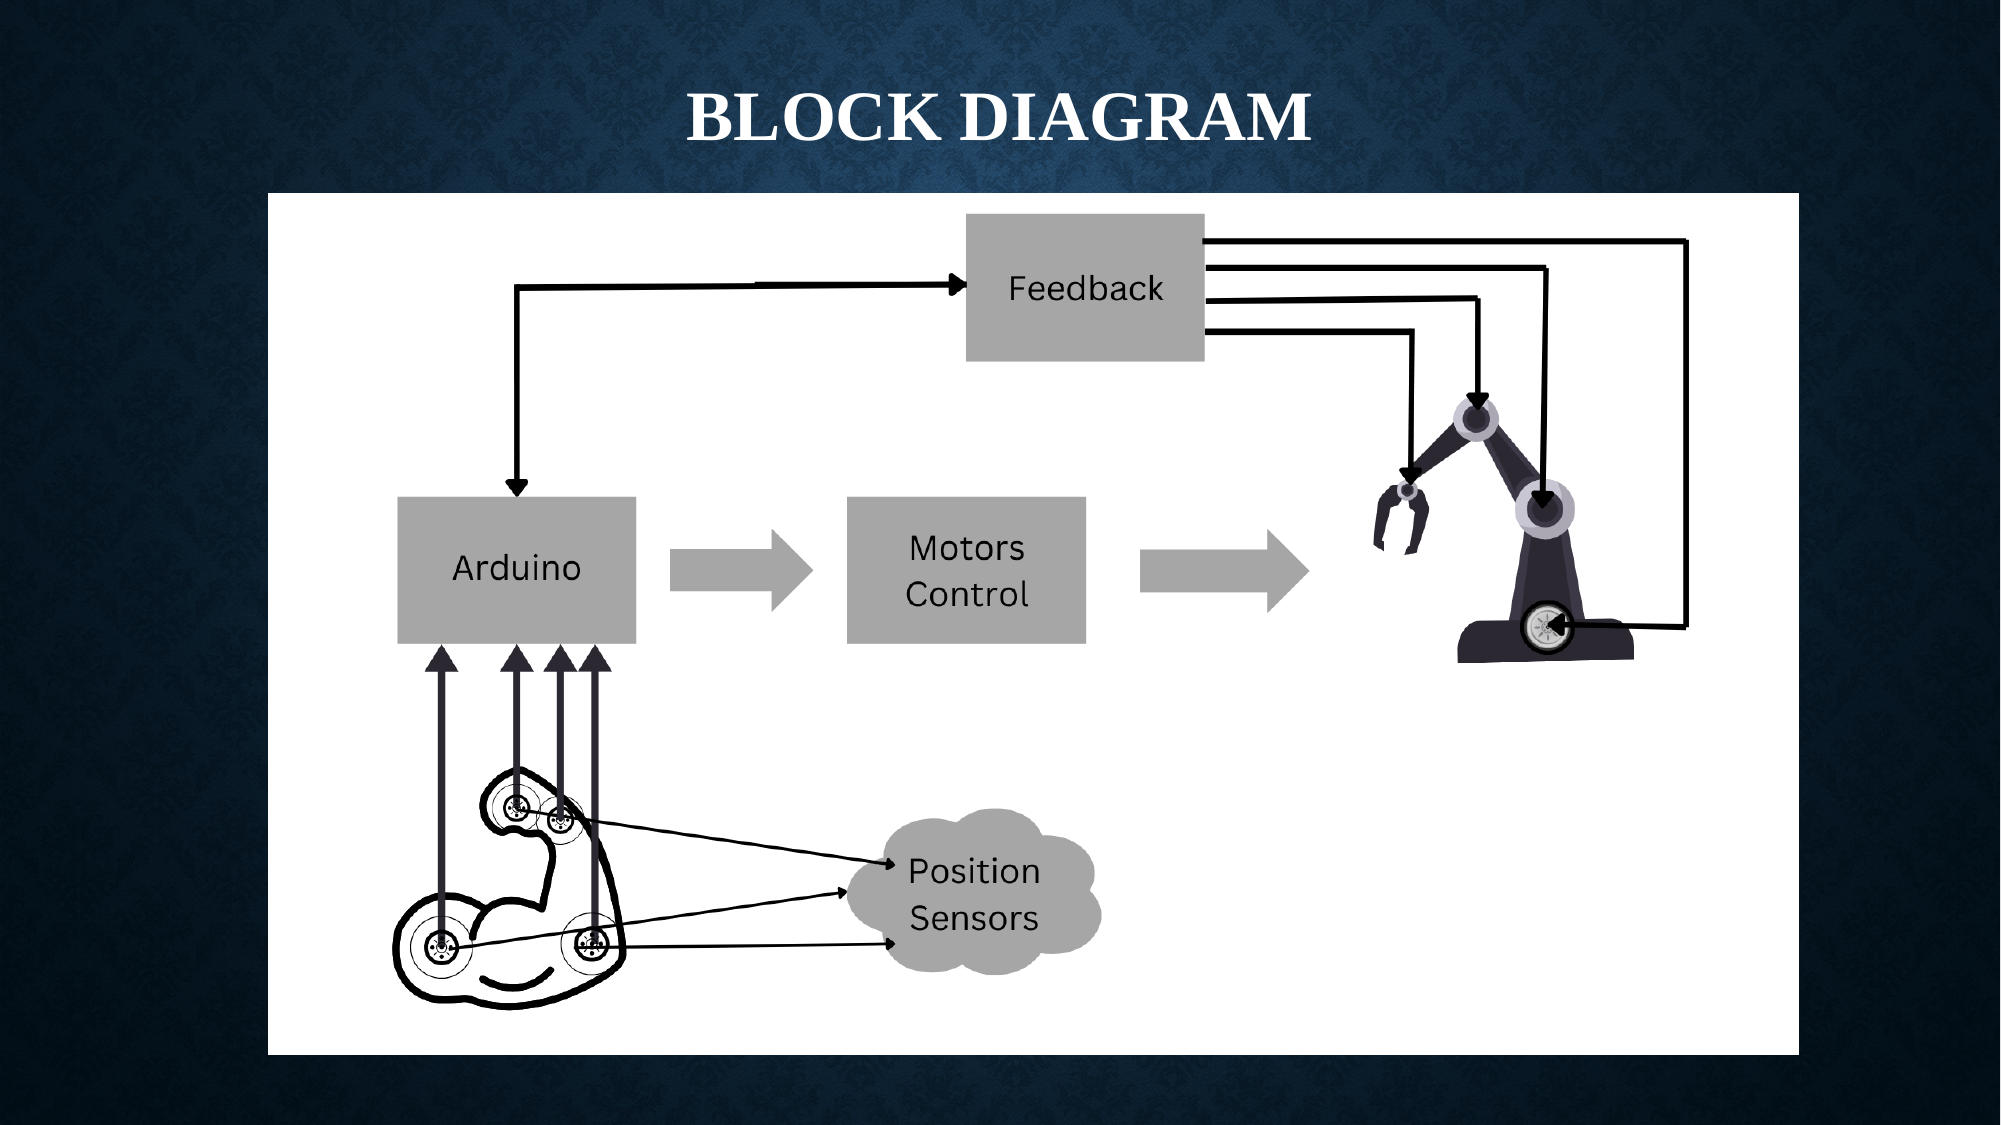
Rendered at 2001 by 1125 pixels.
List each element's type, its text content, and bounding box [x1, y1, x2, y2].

title Block diagram [201, 70, 1799, 164]
picture [267, 192, 1799, 1055]
